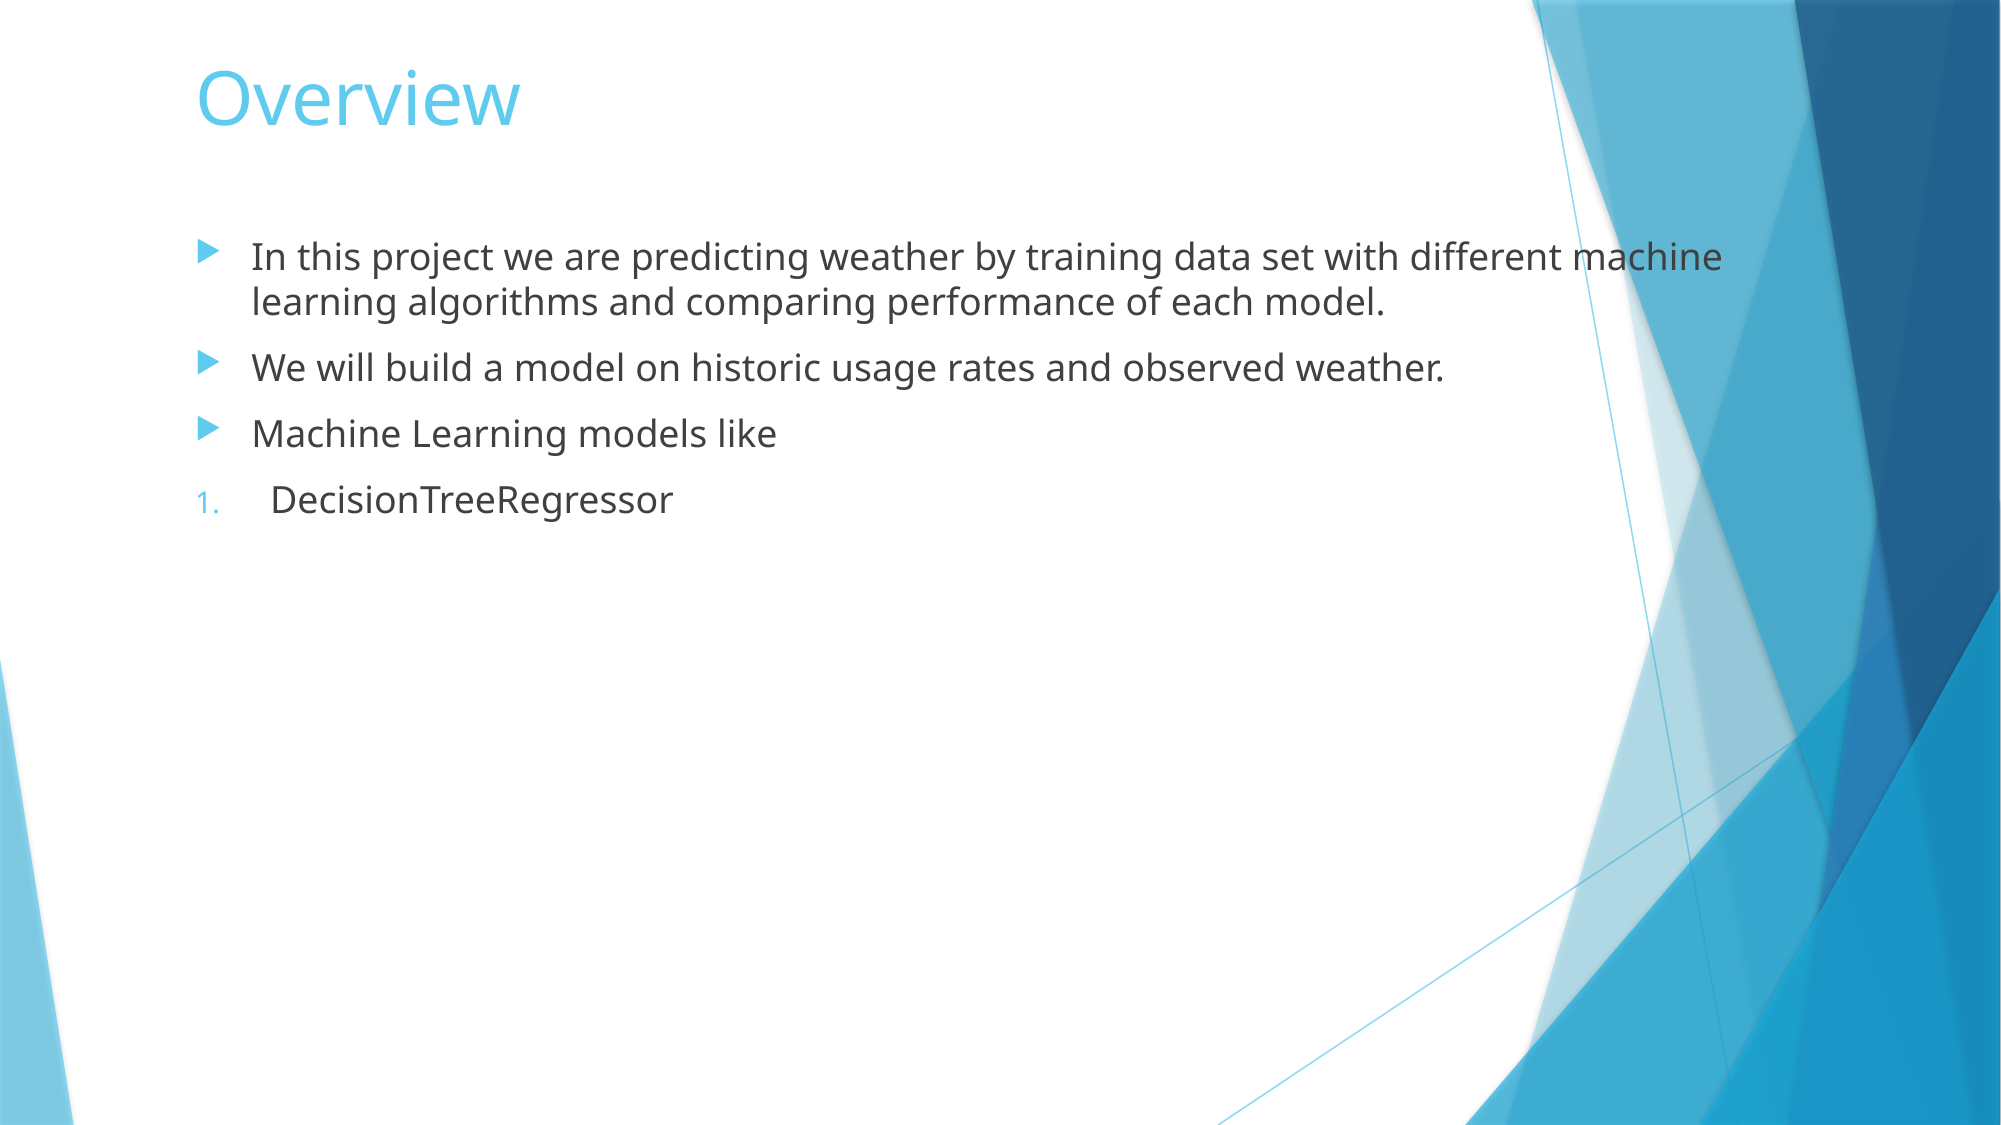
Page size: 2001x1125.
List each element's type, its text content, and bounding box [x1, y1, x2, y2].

title Overview [180, 43, 1830, 149]
list In this project we are predicting weather by training data set with different machine learning algorithms and comparing performance of each model. We will build a model on historic usage rates and observed weather. Machine Learning models like DecisionTreeRegressor [180, 160, 1830, 820]
